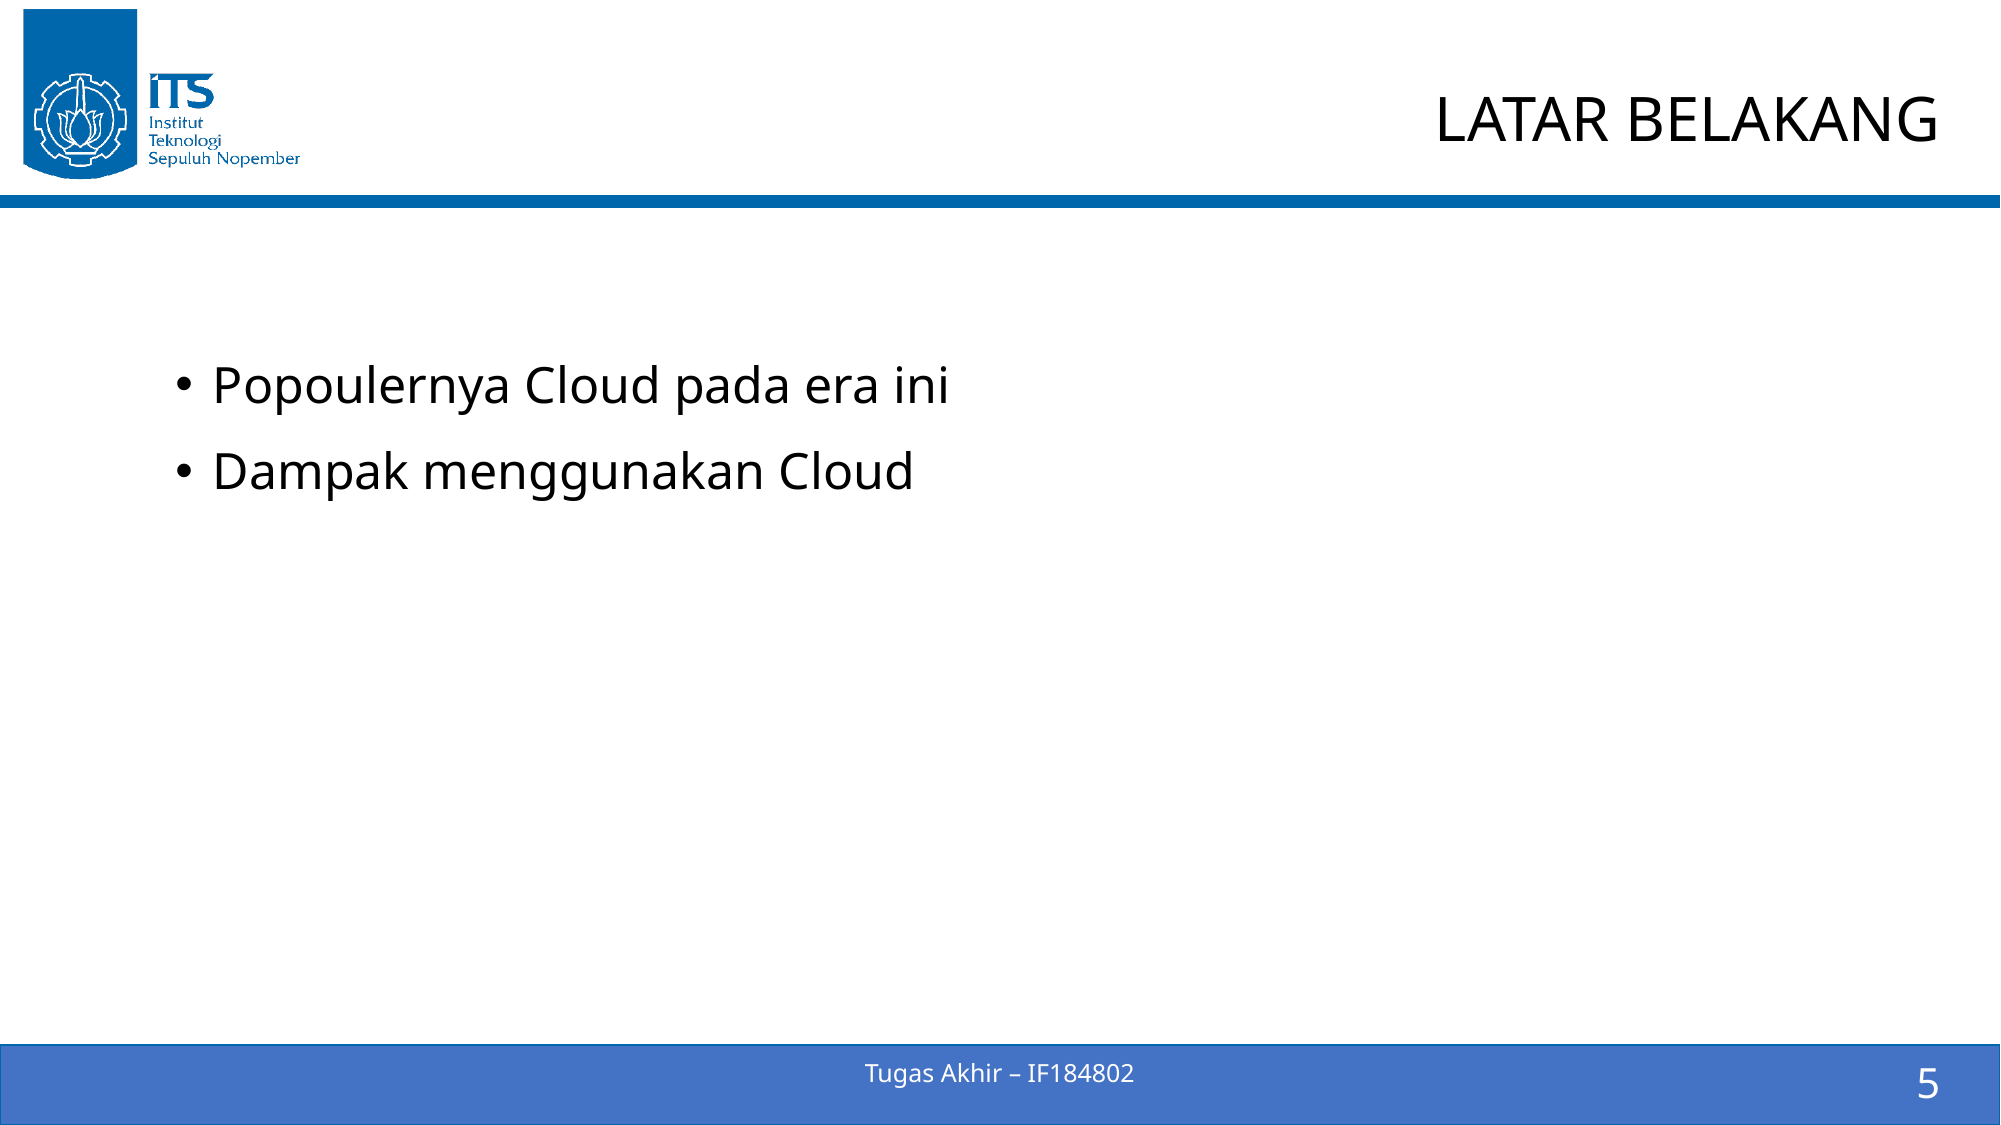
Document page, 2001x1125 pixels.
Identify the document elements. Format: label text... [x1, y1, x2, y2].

footer Tugas Akhir – IF184802 [662, 1042, 1338, 1103]
slide_number 5 [1505, 1055, 1956, 1116]
text_box Popoulernya Cloud pada era ini Dampak menggunakan Cloud [160, 339, 1223, 676]
title LATAR BELAKANG [308, 35, 1956, 161]
text_box [0, 1044, 2000, 1125]
picture [13, 0, 308, 189]
